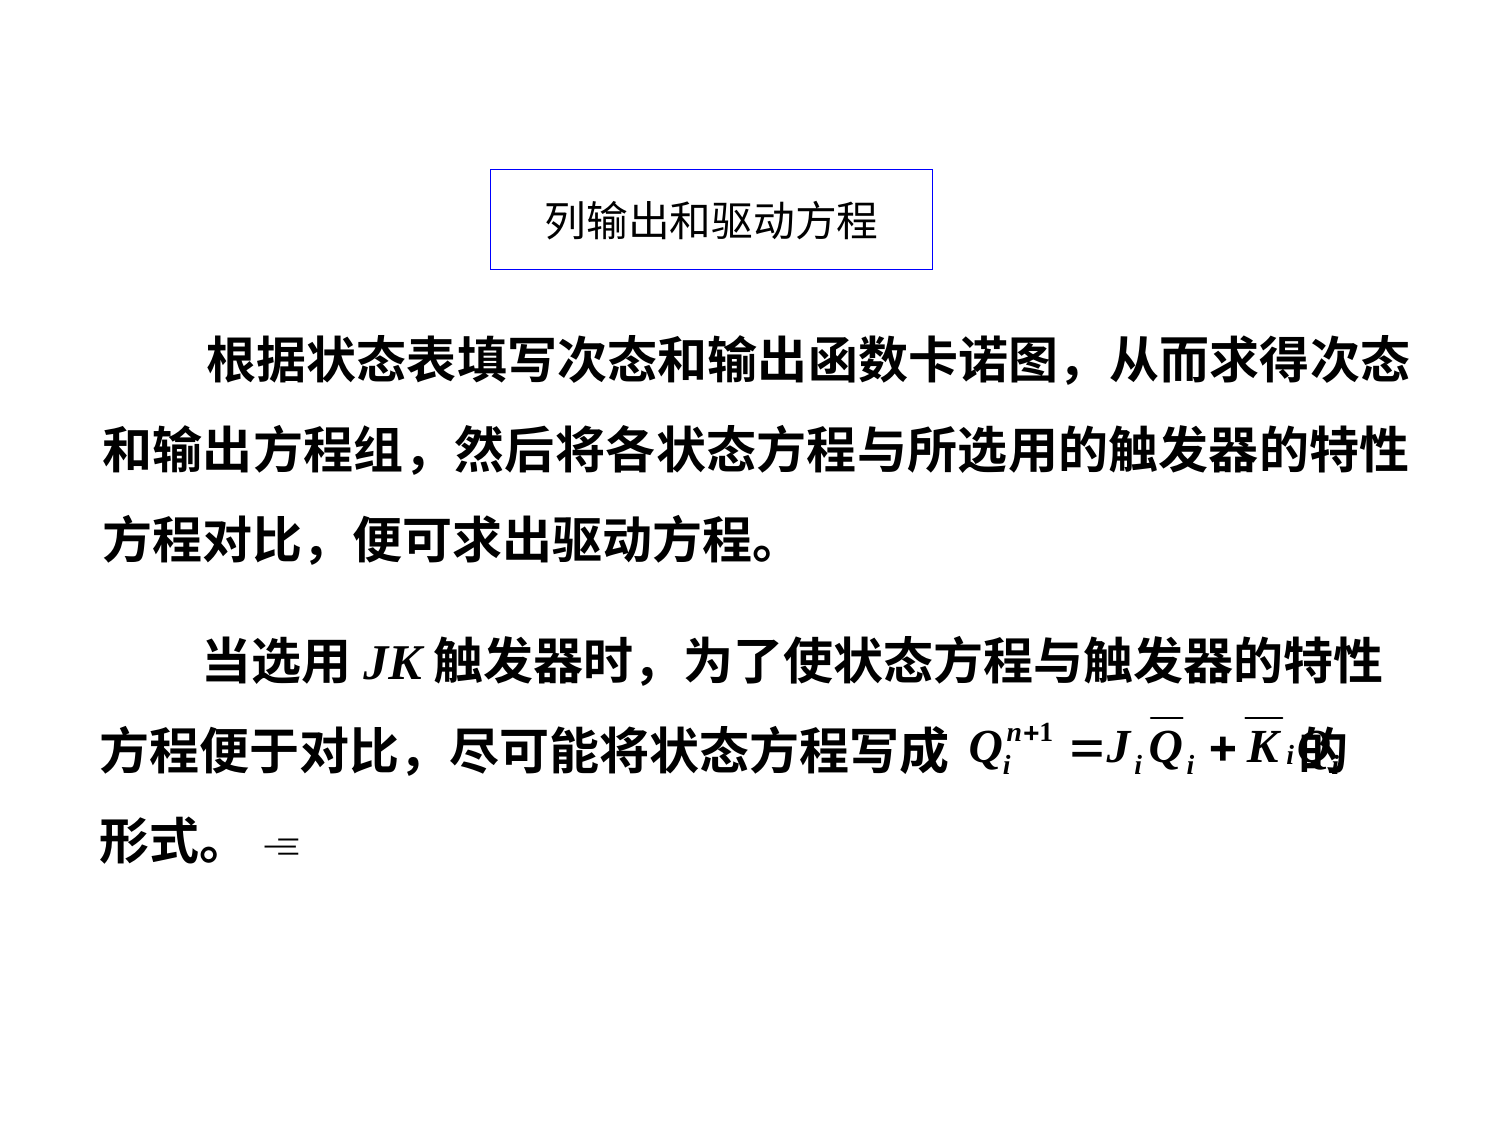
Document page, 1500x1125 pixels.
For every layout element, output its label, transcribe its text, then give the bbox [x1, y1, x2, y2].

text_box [84, 591, 1407, 877]
text_box 根据状态表填写次态和输出函数卡诺图，从而求得次态和输出方程组，然后将各状态方程与所选用的触发器的特性方程对比，便可求出驱动方程。 [87, 290, 1425, 576]
title 列输出和驱动方程 [490, 169, 933, 270]
